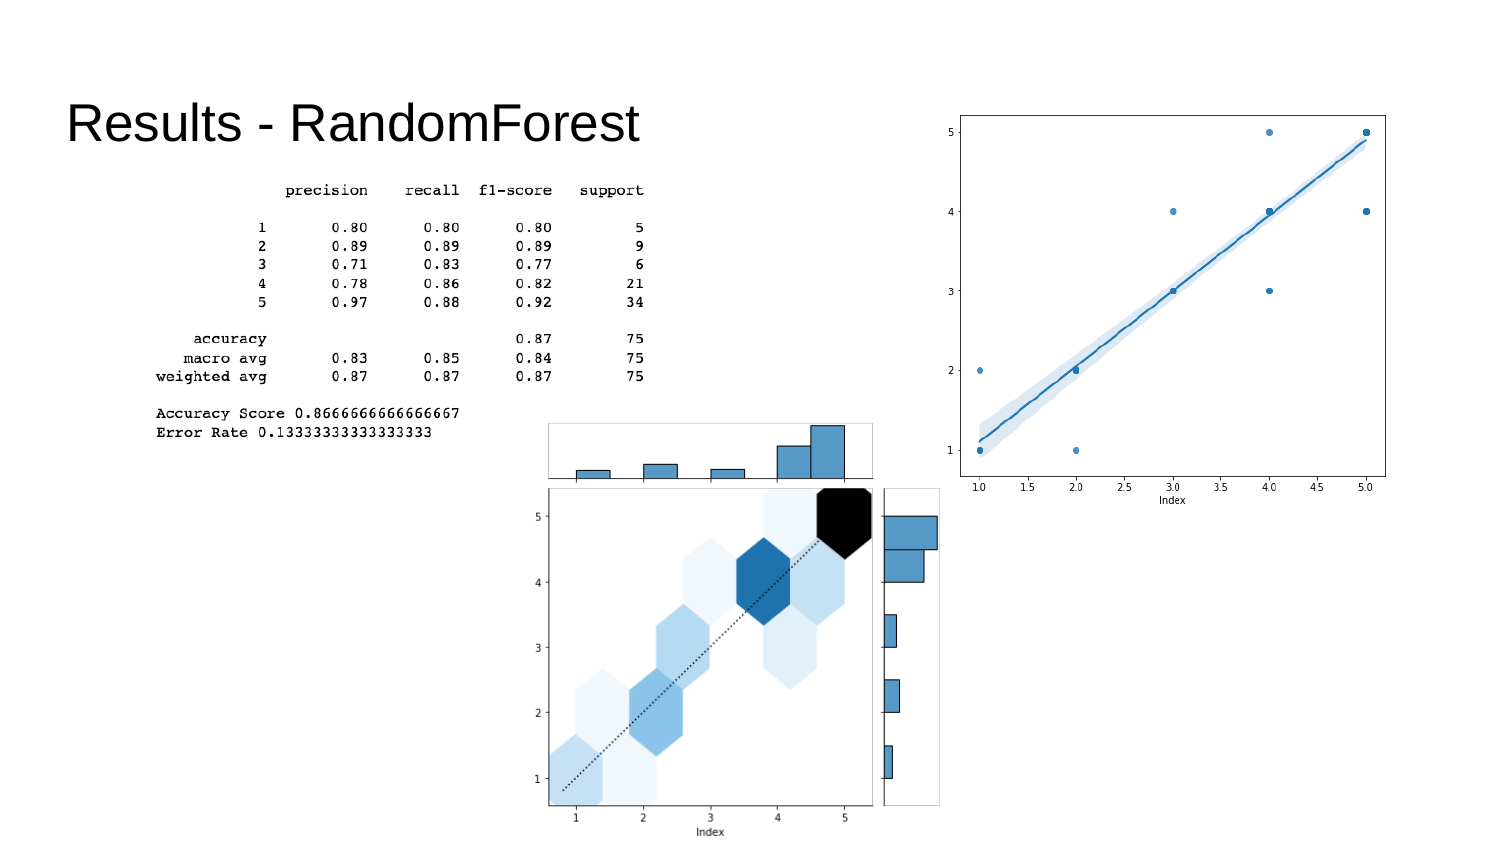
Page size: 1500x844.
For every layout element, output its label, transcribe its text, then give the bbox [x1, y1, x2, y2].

title Results - RandomForest [51, 72, 1449, 167]
picture [153, 105, 1394, 844]
